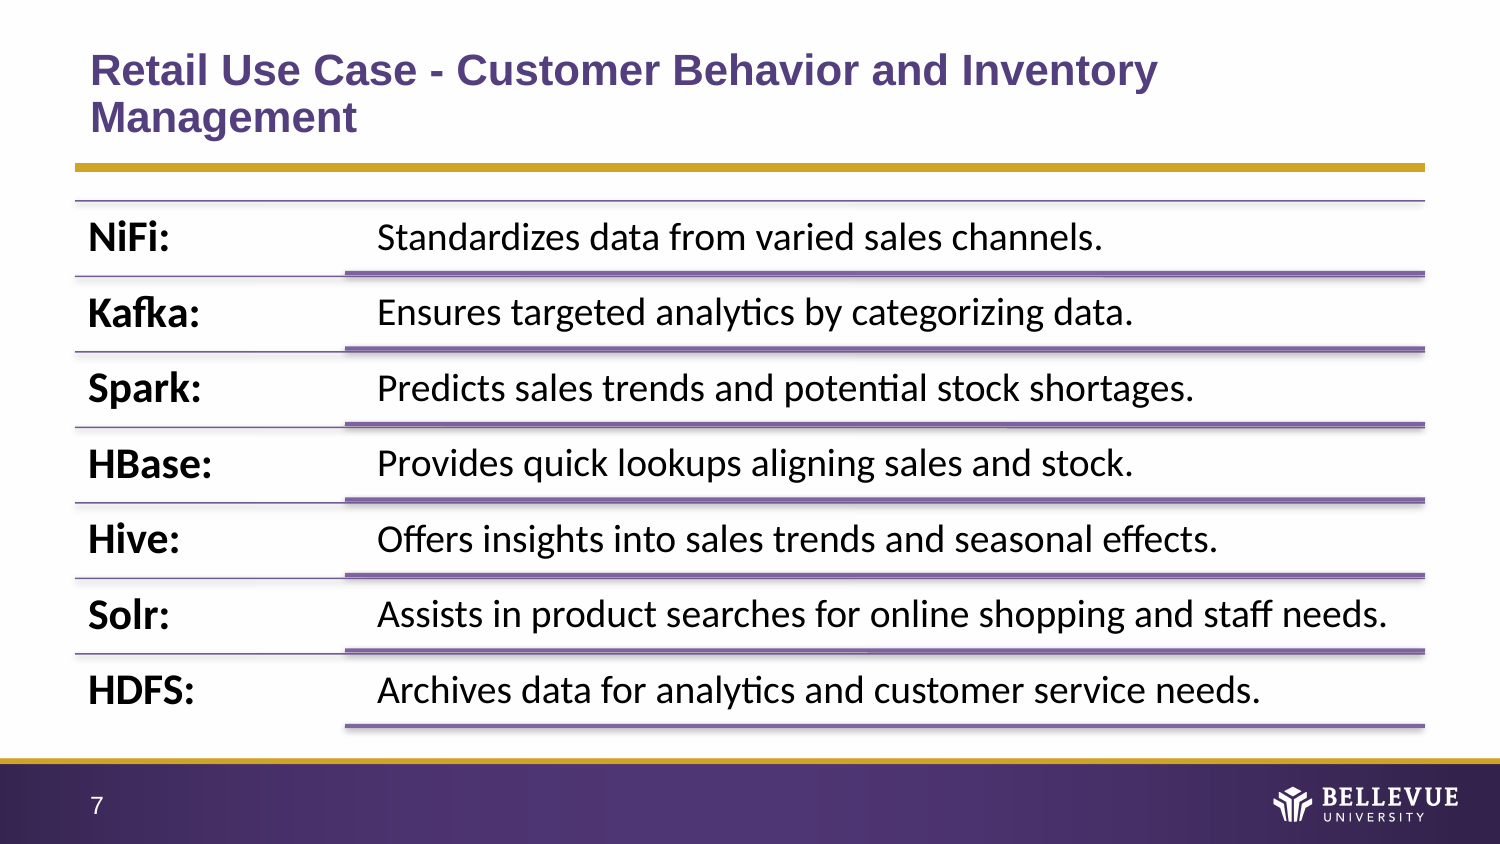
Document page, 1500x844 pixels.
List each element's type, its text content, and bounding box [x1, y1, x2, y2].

title Retail Use Case - Customer Behavior and Inventory Management [75, 30, 1425, 150]
picture [0, 0, 1500, 844]
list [74, 200, 1426, 730]
